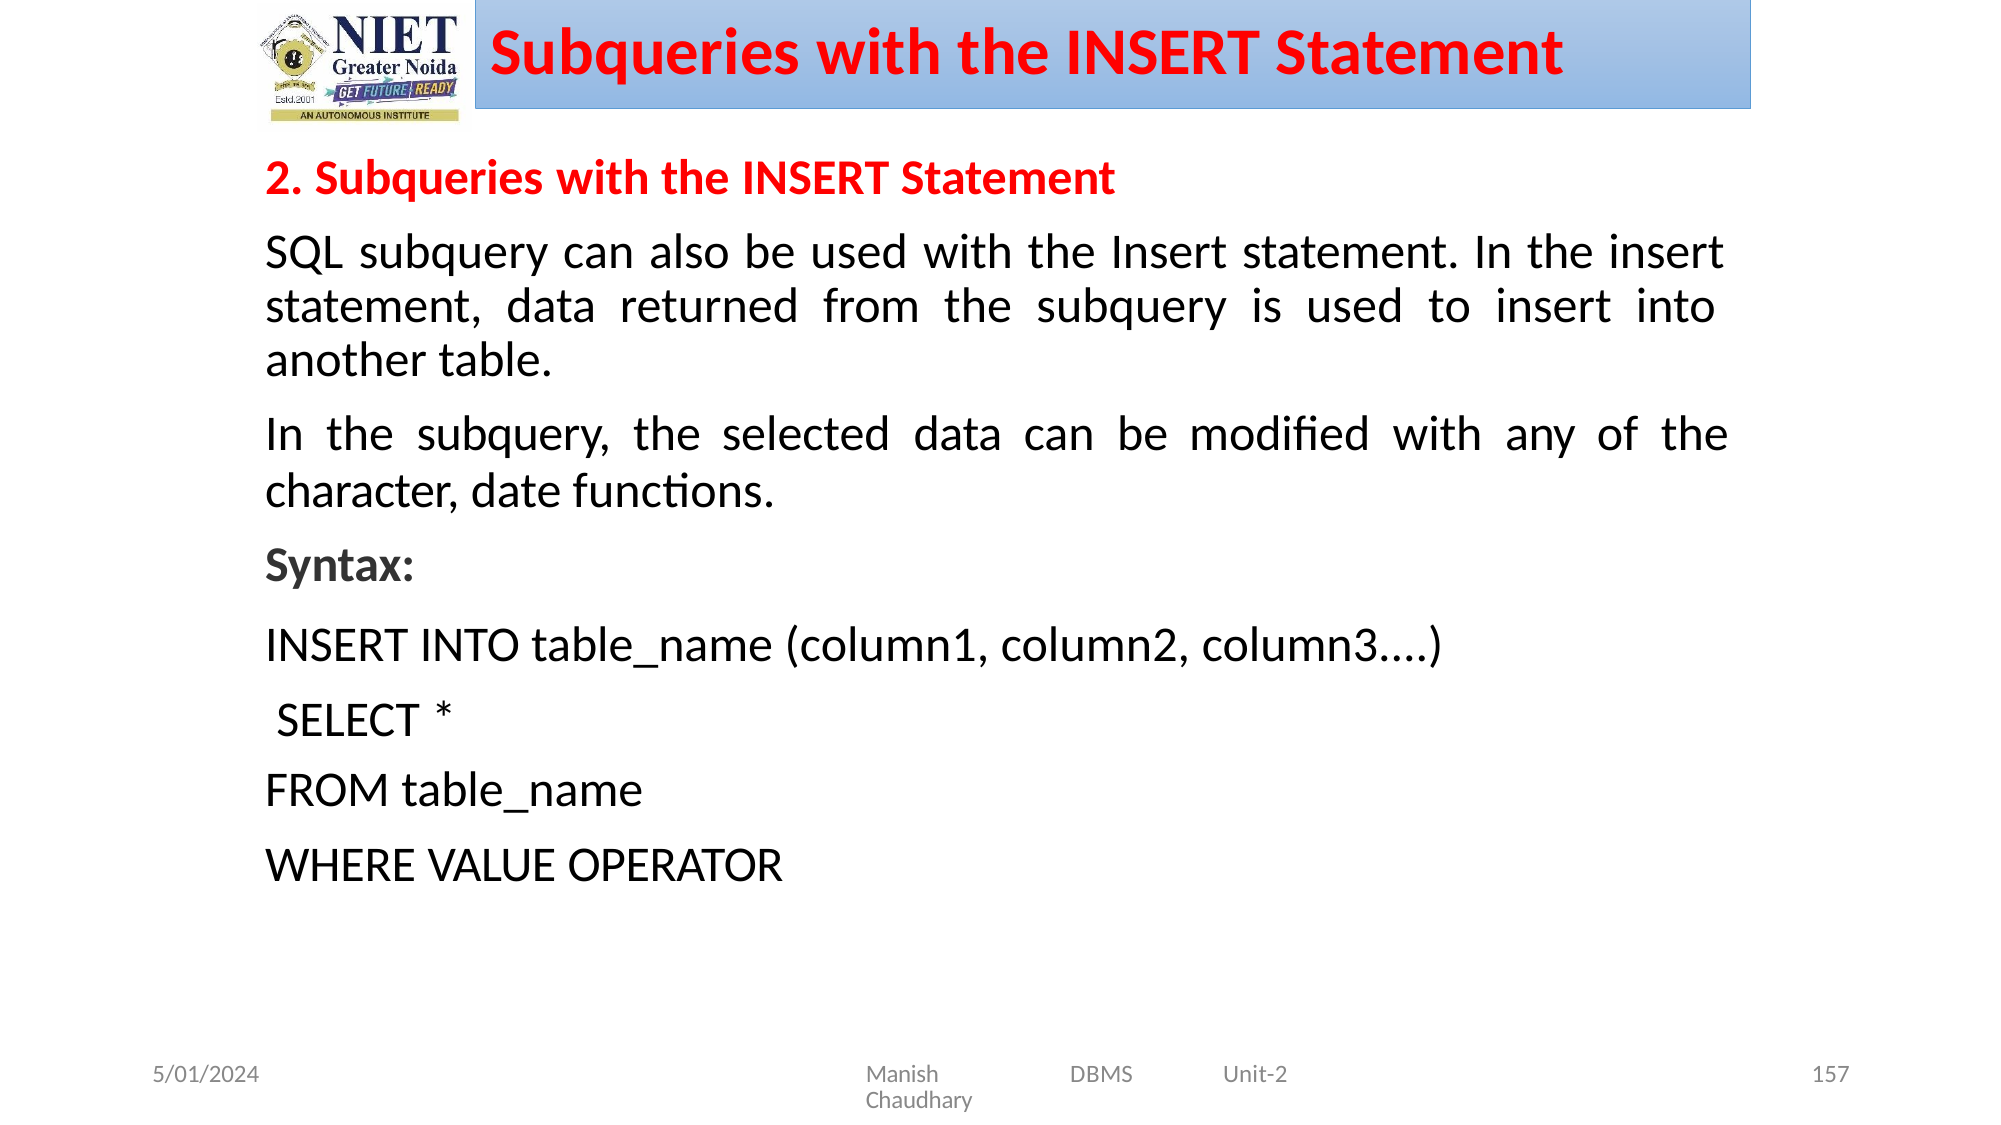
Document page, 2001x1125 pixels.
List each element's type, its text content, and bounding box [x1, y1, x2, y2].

text_box Unit-2 [1221, 1061, 1289, 1088]
text_box 2. Subqueries with the INSERT Statement SQL subquery can also be used with the Insert statement. In the insert statement, data returned from the subquery is used to insert into another table. In the subquery, the selected data can be modified with any of the character, date functions. Syntax: INSERT INTO table_name (column1, column2, column3....) SELECT * FROM table_name WHERE VALUE OPERATOR [263, 127, 1741, 892]
footer 5/01/2024 [150, 1061, 262, 1125]
title Subqueries with the INSERT Statement [488, 118, 1567, 196]
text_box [474, 0, 1752, 110]
slide_number 157 [1805, 1061, 1856, 1125]
picture [257, 2, 473, 132]
text_box Manish Chaudhary [863, 1061, 1008, 1114]
slide_number DBMS [1068, 1061, 1134, 1125]
